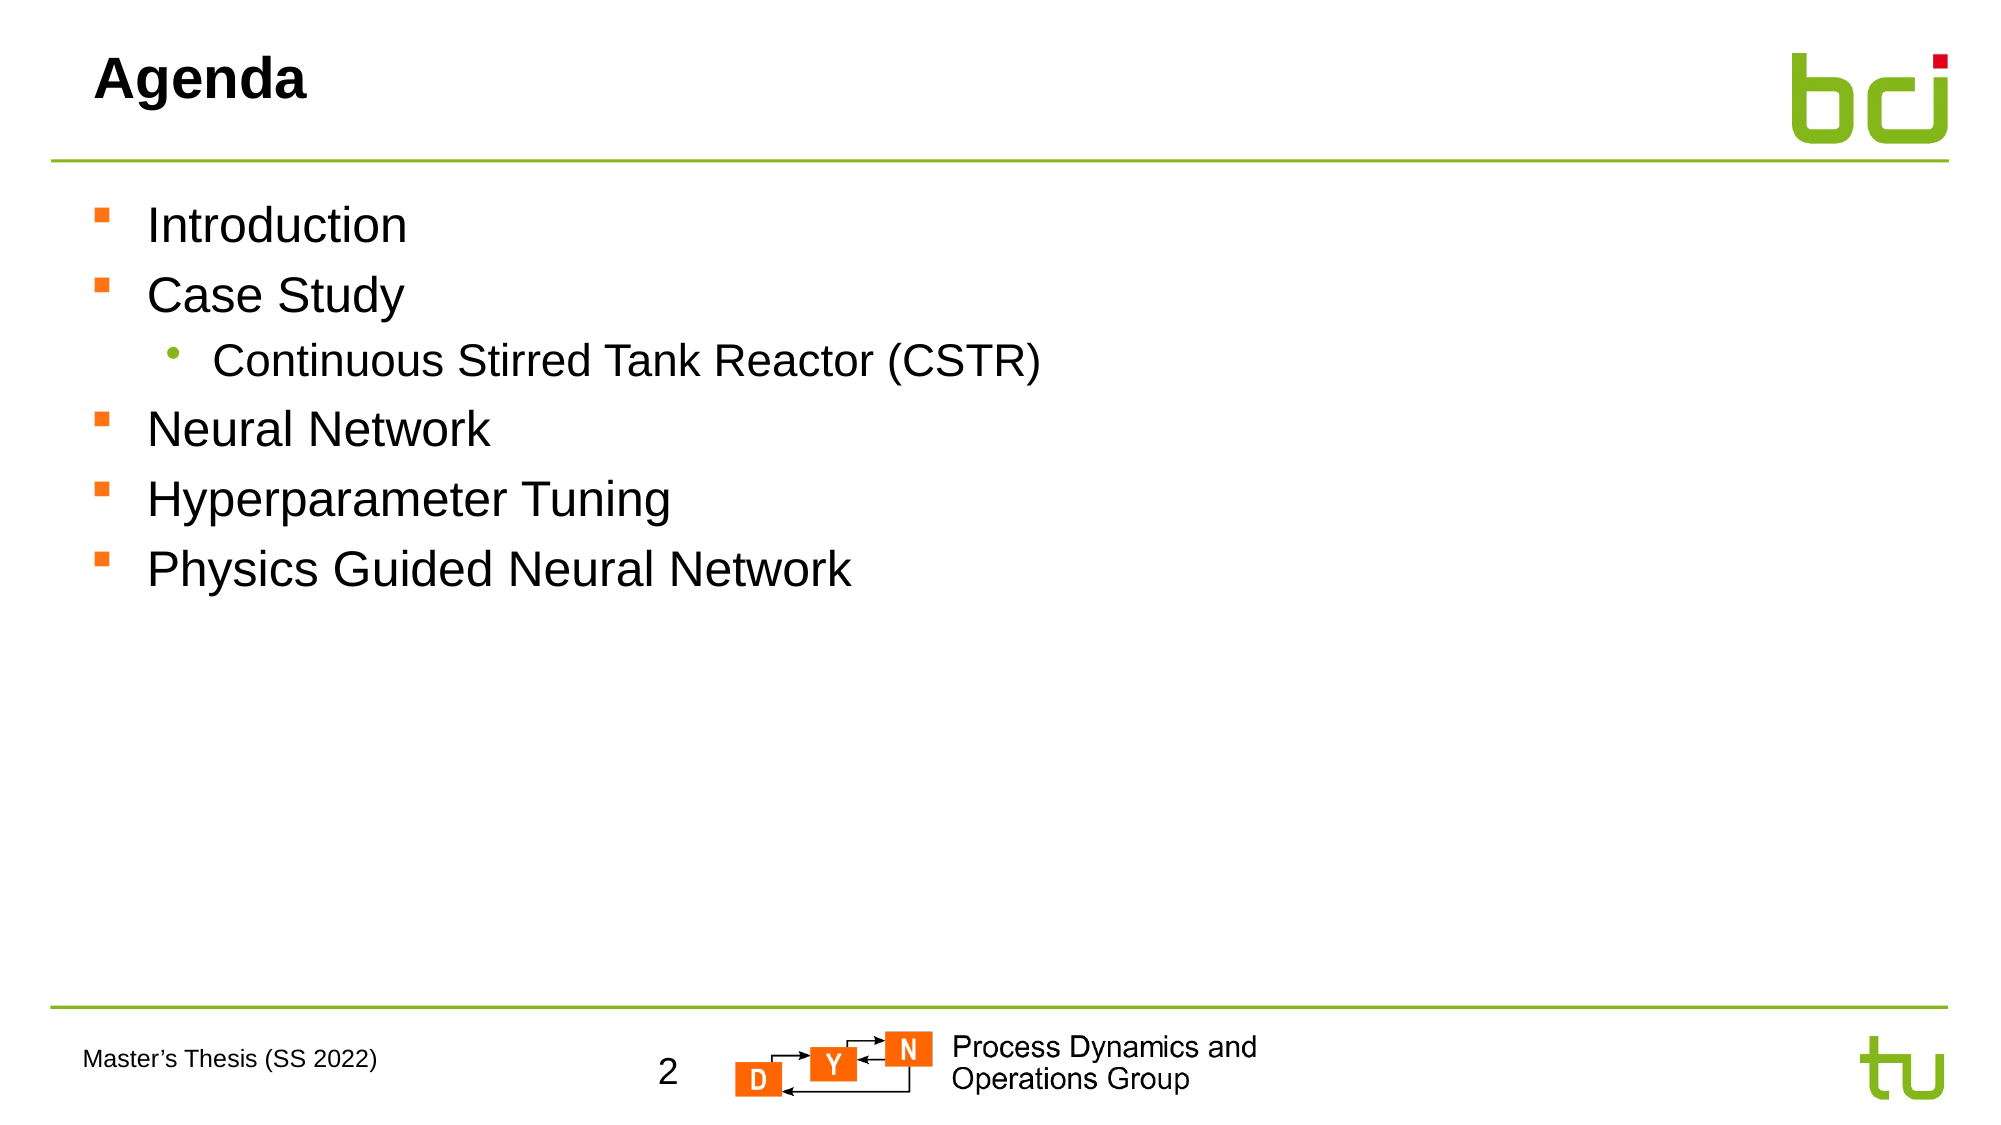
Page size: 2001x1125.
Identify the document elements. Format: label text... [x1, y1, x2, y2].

picture [732, 1027, 1266, 1108]
slide_number 2 [519, 1022, 679, 1116]
picture [1792, 53, 1948, 147]
list Introduction Case Study Continuous Stirred Tank Reactor (CSTR) Neural Network Hyperparameter Tuning Physics Guided Neural Network [75, 184, 1946, 988]
picture [1860, 1036, 1947, 1100]
title Agenda [78, 10, 1575, 141]
